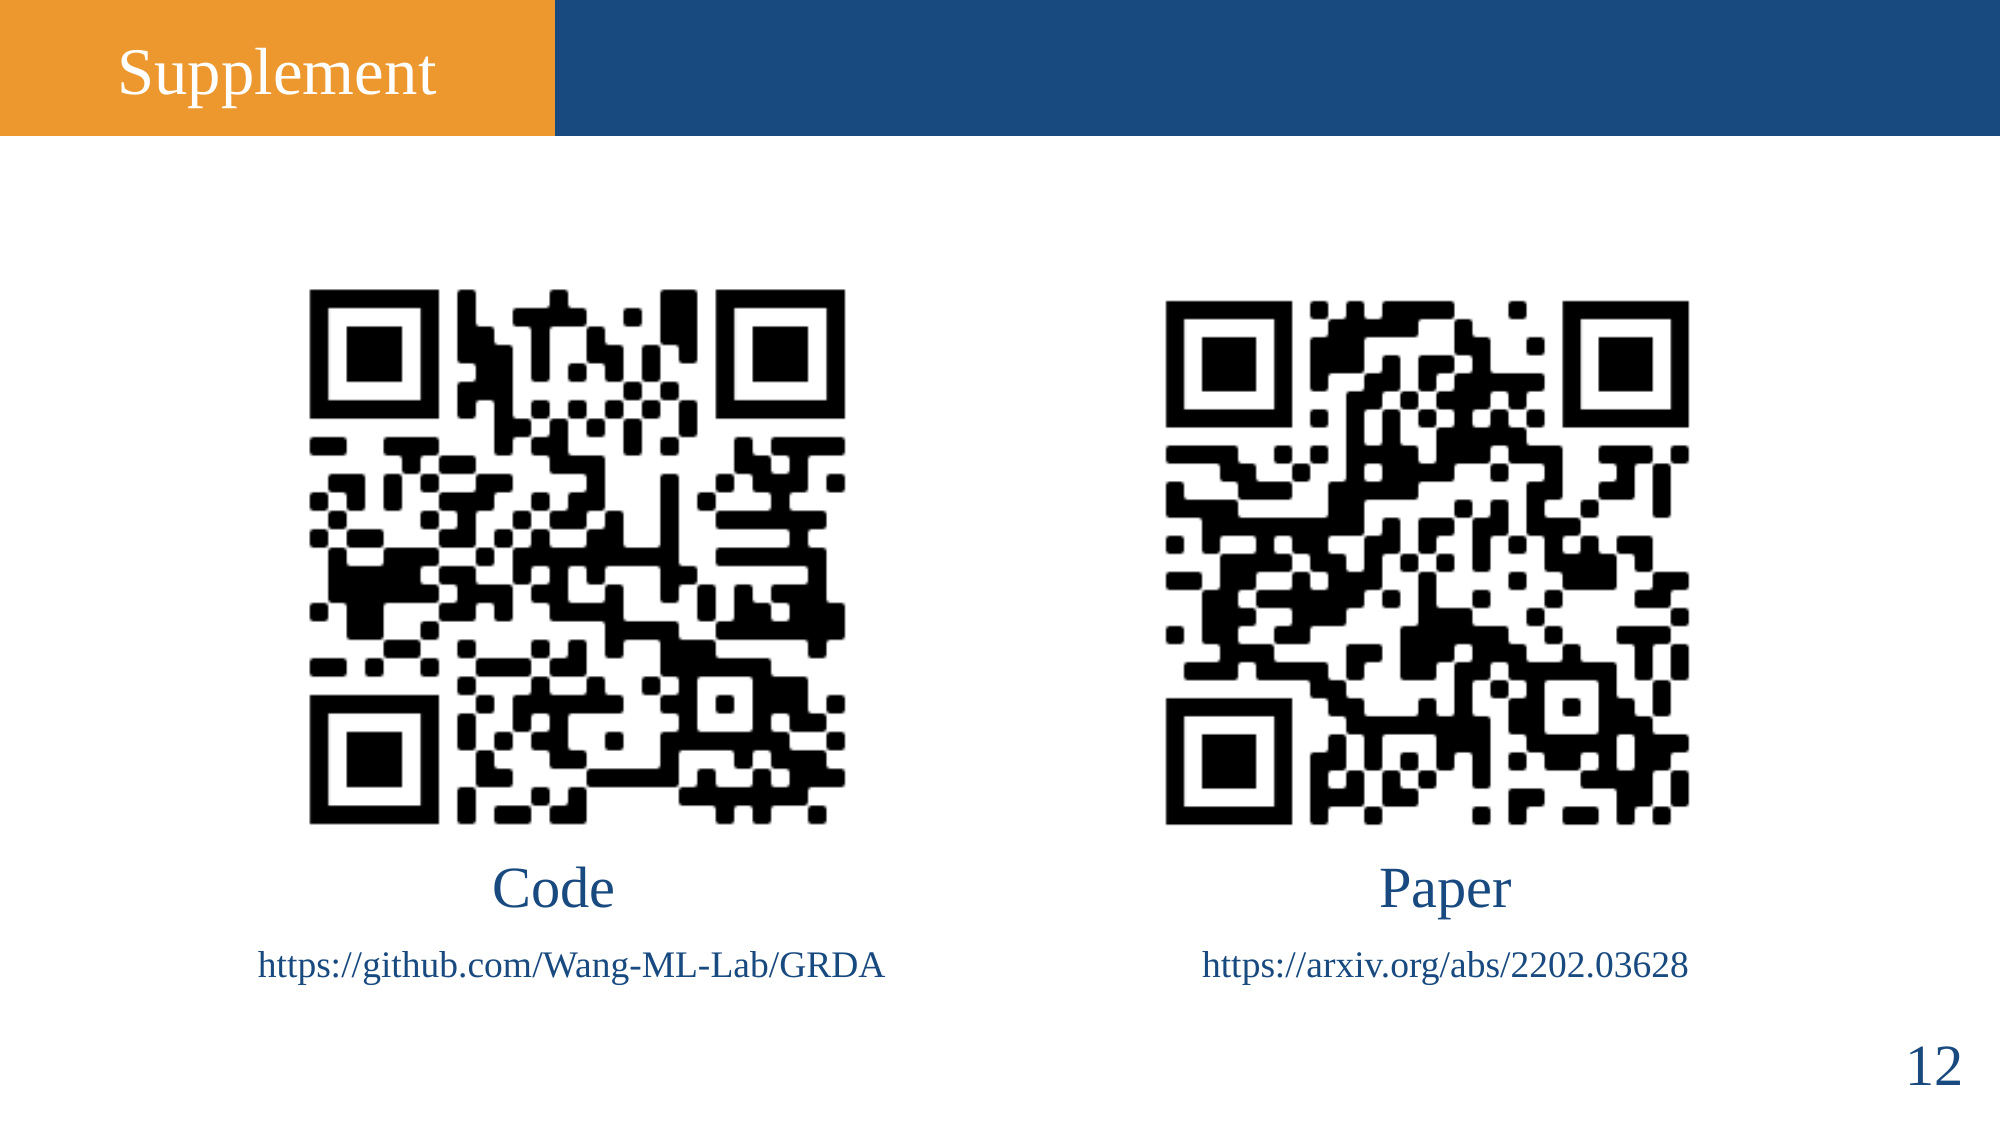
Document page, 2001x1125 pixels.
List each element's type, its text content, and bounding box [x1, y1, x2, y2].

text_box Supplement [0, 0, 555, 136]
text_box Code [217, 841, 892, 927]
text_box https://github.com/Wang-ML-Lab/GRDA [234, 932, 910, 993]
text_box https://arxiv.org/abs/2202.03628 [1108, 932, 1783, 993]
text_box [555, 0, 2000, 136]
text_box Paper [1108, 841, 1783, 927]
picture [1150, 285, 1712, 840]
picture [288, 276, 862, 849]
text_box 12 [1868, 1019, 2000, 1105]
